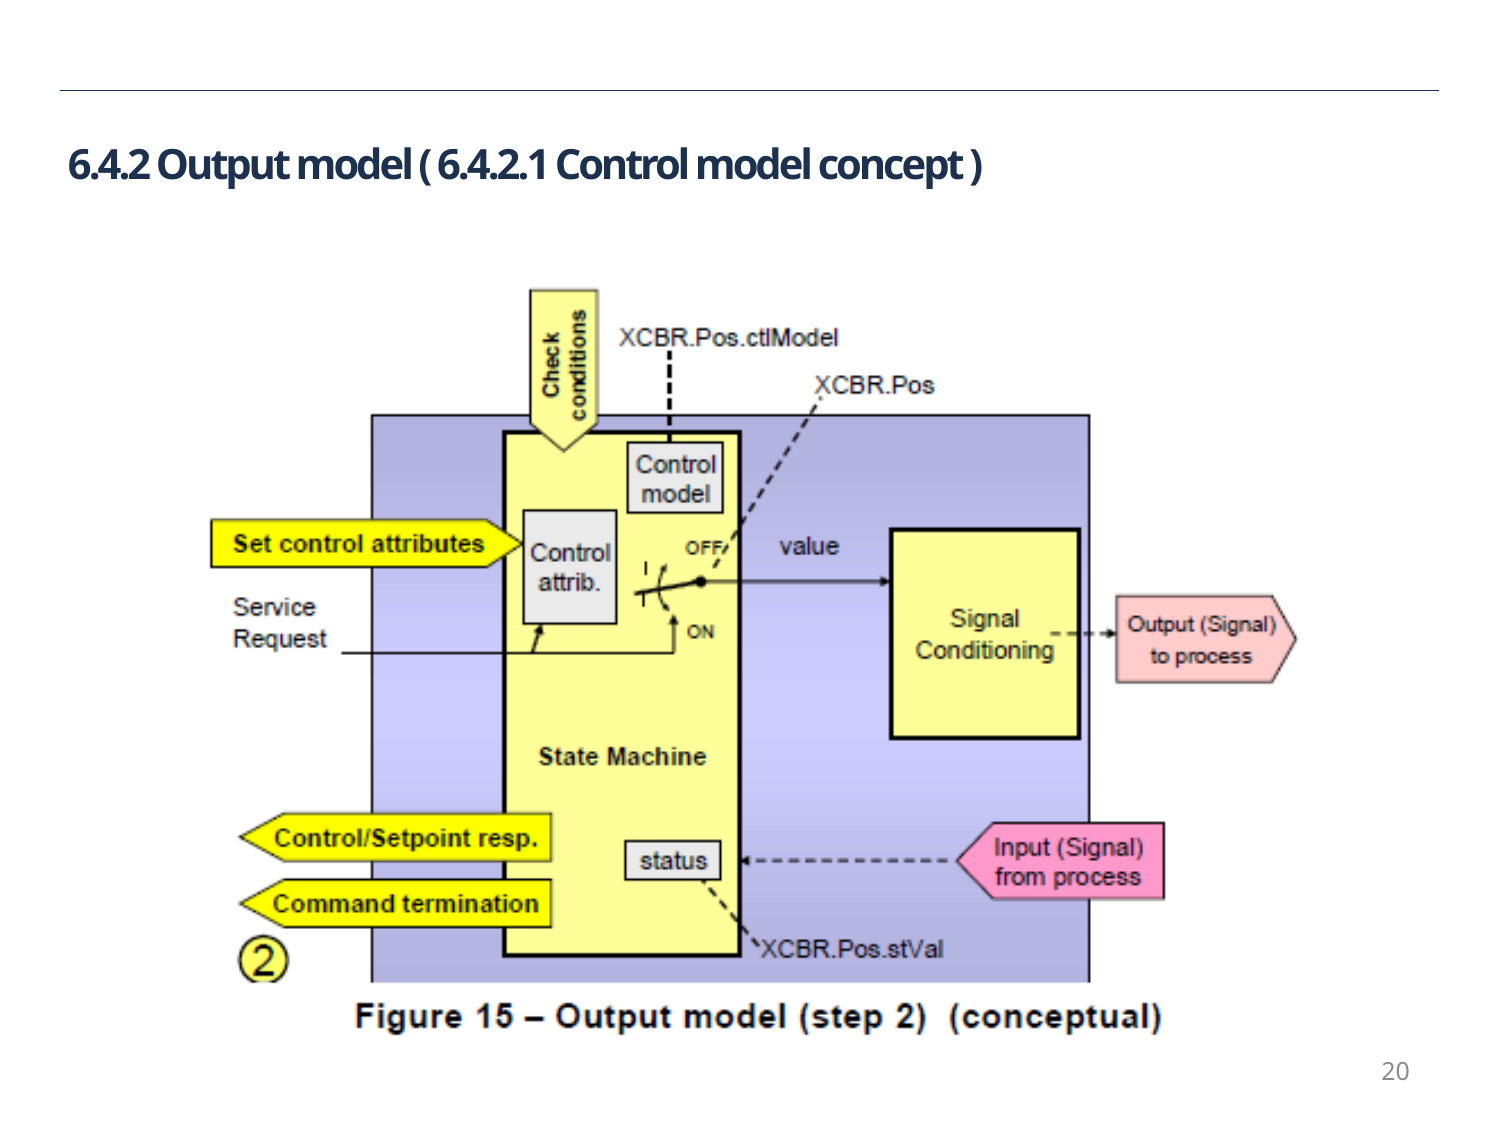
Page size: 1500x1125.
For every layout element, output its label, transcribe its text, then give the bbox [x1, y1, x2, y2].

picture [186, 254, 1324, 1058]
text_box 6.4.2 Output model ( 6.4.2.1 Control model concept ) [42, 114, 1190, 211]
slide_number 20 [1074, 1042, 1425, 1103]
